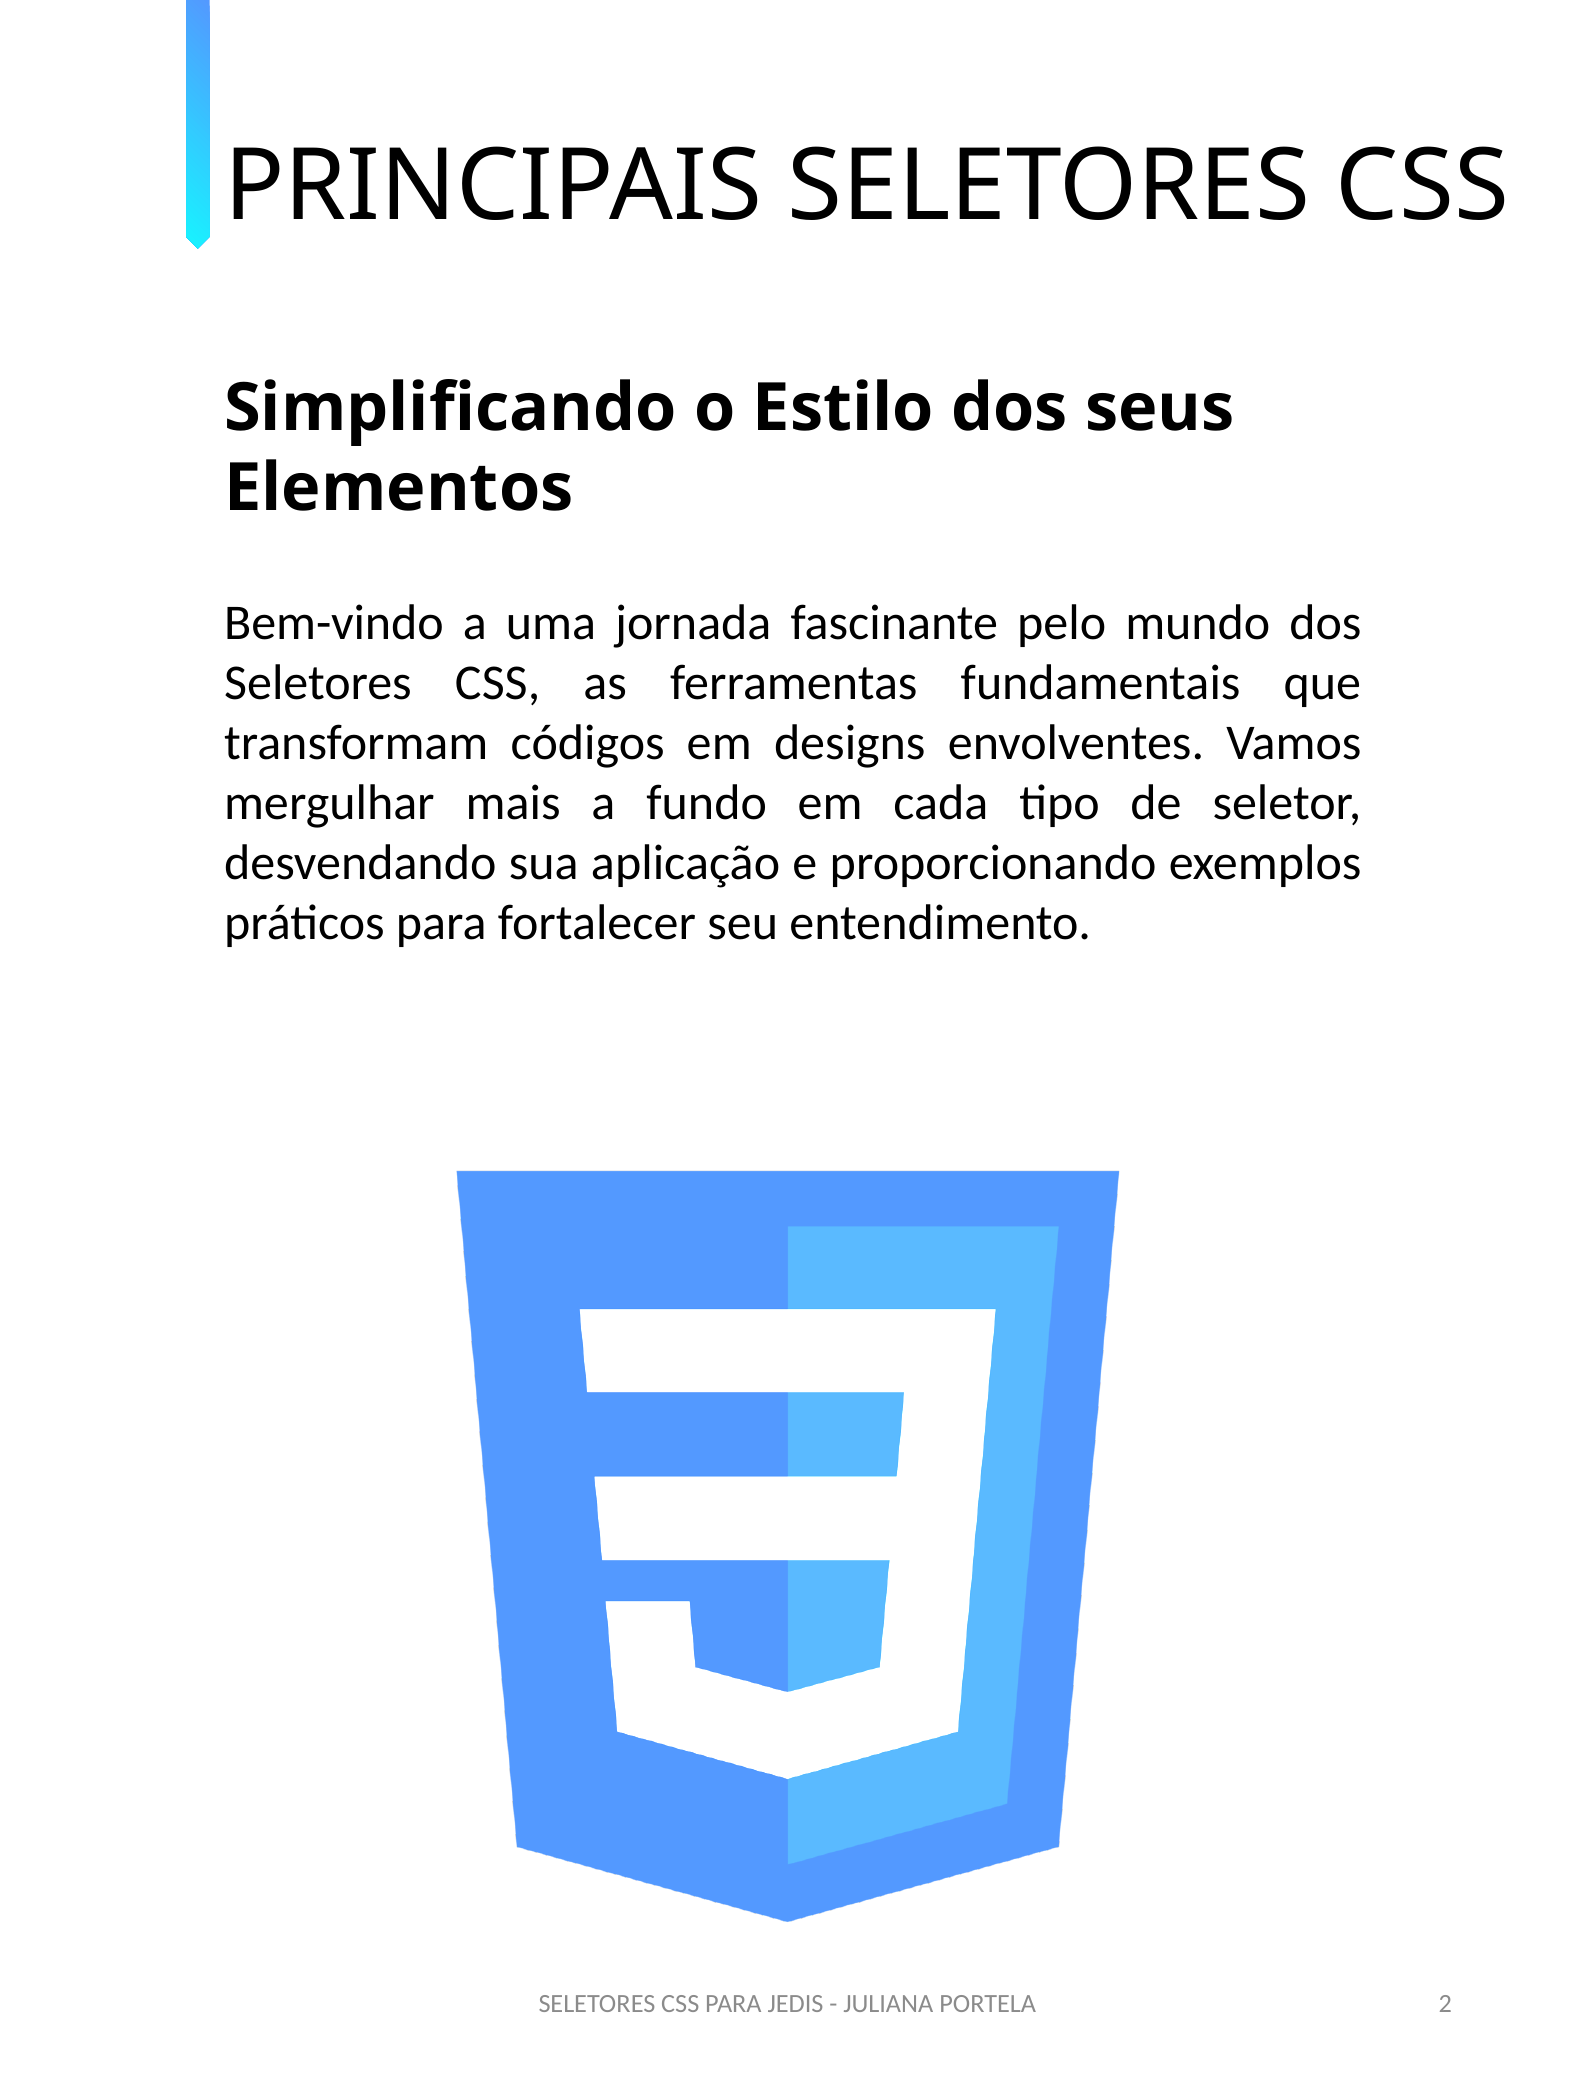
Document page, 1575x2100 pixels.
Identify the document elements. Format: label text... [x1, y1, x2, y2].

text_box Bem-vindo a uma jornada fascinante pelo mundo dos Seletores CSS, as ferramentas fundamentais que transformam códigos em designs envolventes. Vamos mergulhar mais a fundo em cada tipo de seletor, desvendando sua aplicação e proporcionando exemplos práticos para fortalecer seu entendimento. [209, 581, 1377, 957]
footer SELETORES CSS PARA JEDIS - JULIANA PORTELA [521, 1946, 1054, 2059]
text_box PRINCIPAIS SELETORES CSS [209, 111, 1543, 247]
slide_number 2 [1112, 1946, 1467, 2059]
picture [455, 1139, 1120, 1924]
text_box [185, 0, 211, 250]
text_box Simplificando o Estilo dos seus Elementos [209, 356, 1377, 532]
